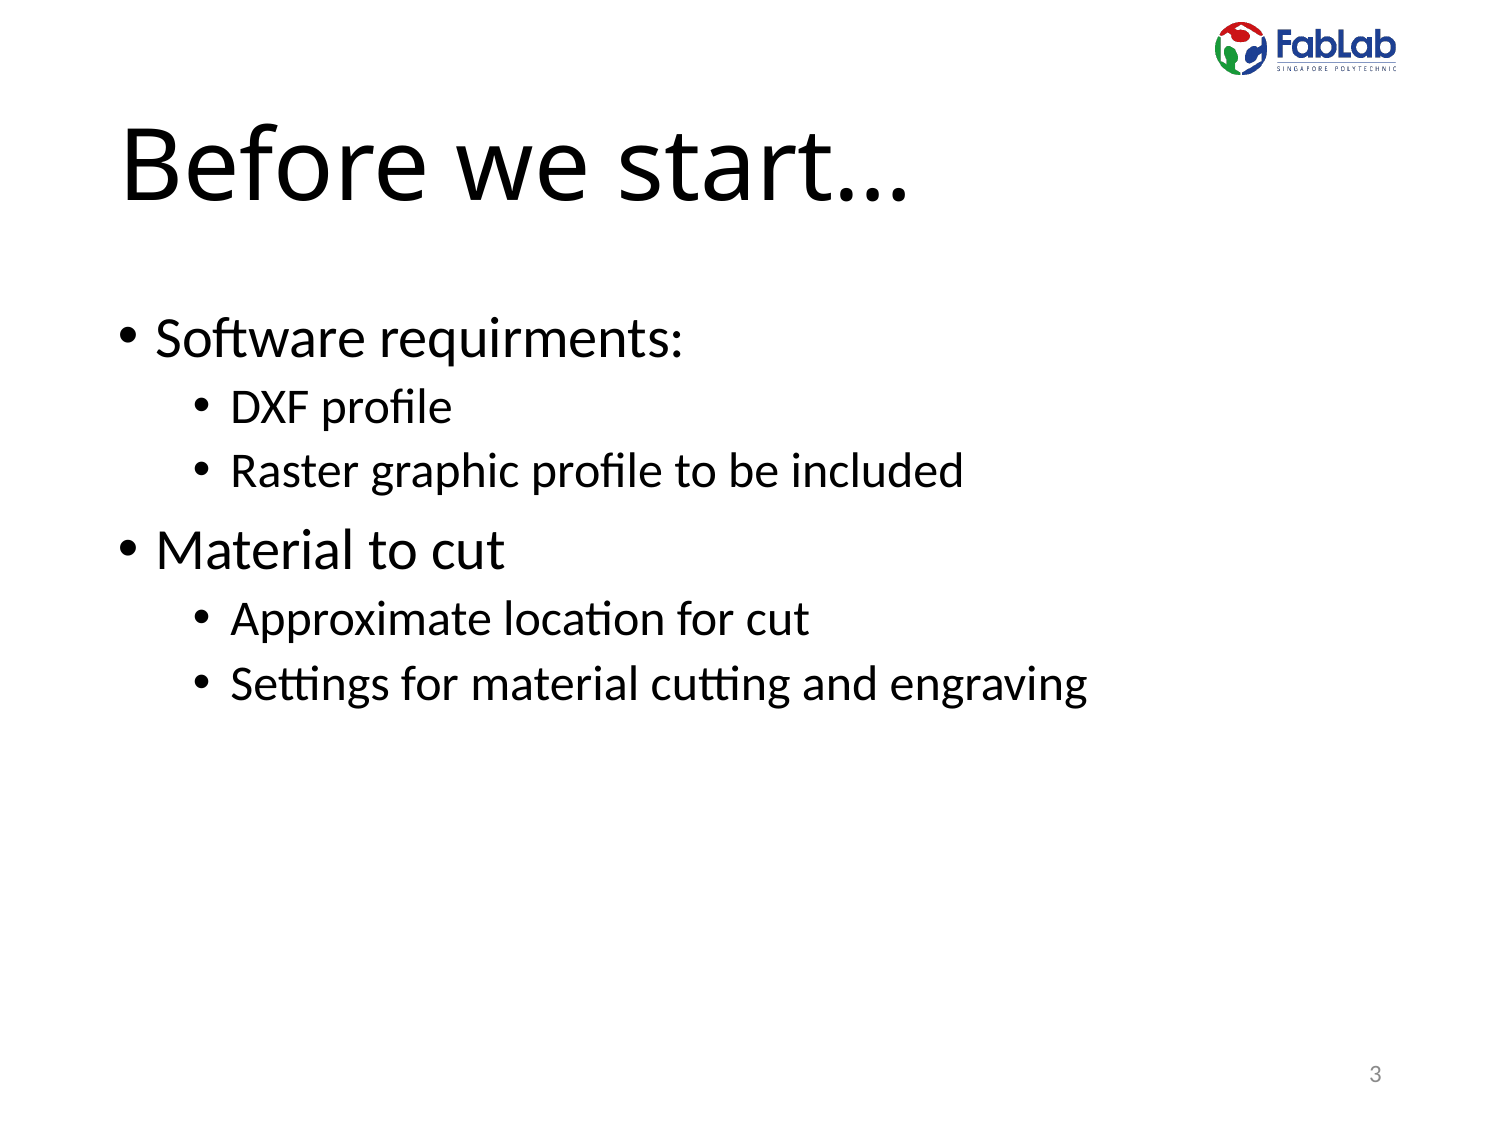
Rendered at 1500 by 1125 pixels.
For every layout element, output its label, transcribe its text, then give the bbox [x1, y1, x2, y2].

title Before we start… [103, 59, 1397, 278]
slide_number 3 [1059, 1042, 1397, 1103]
picture [1215, 22, 1396, 59]
list Software requirments: DXF profile Raster graphic profile to be included Material to cut Approximate location for cut Settings for material cutting and engraving [103, 299, 1397, 1014]
